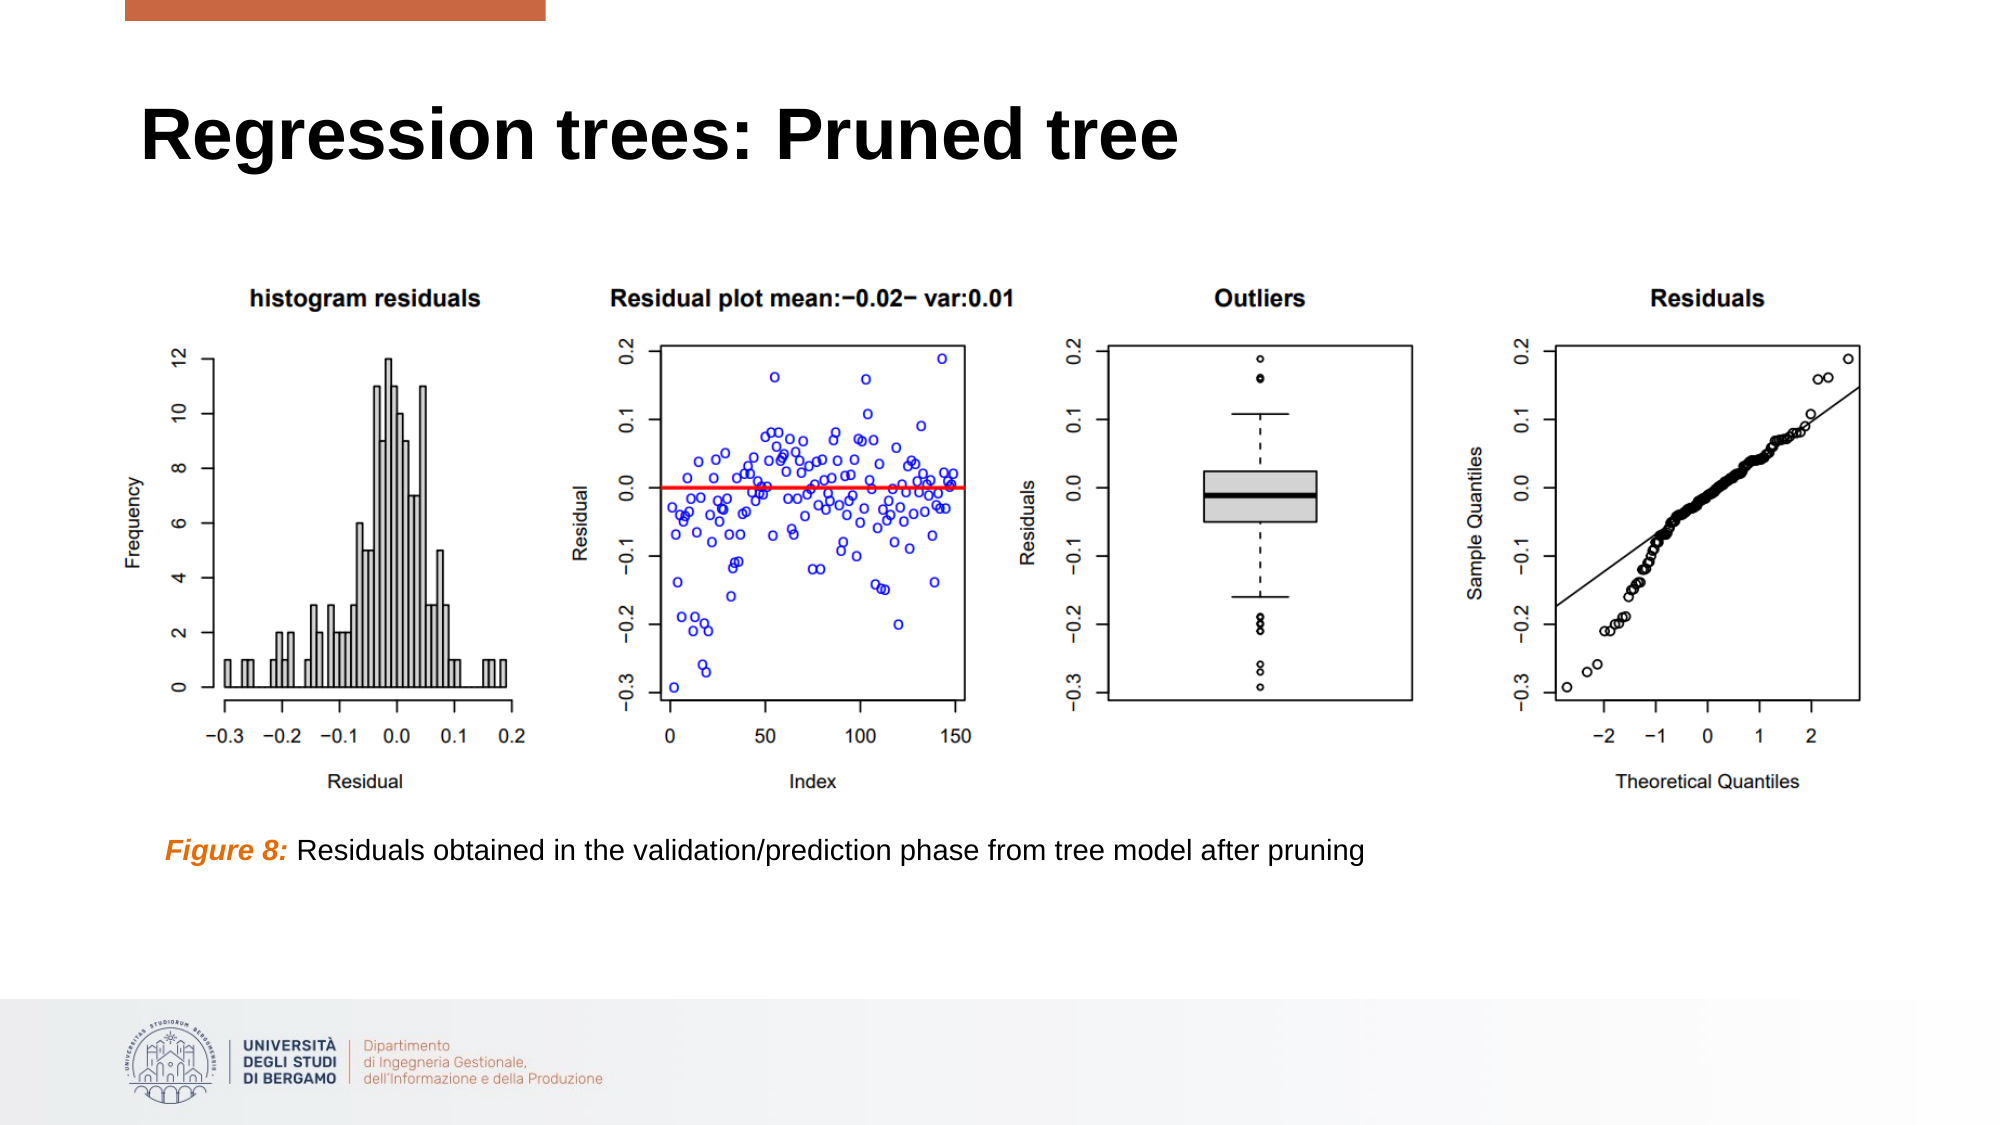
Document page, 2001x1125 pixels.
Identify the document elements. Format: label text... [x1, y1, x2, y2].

text_box Figure 8: Residuals obtained in the validation/prediction phase from tree model after pruning [149, 835, 1410, 874]
picture [0, 999, 2000, 1125]
title Regression trees: Pruned tree [140, 86, 1860, 247]
picture [87, 249, 1913, 824]
